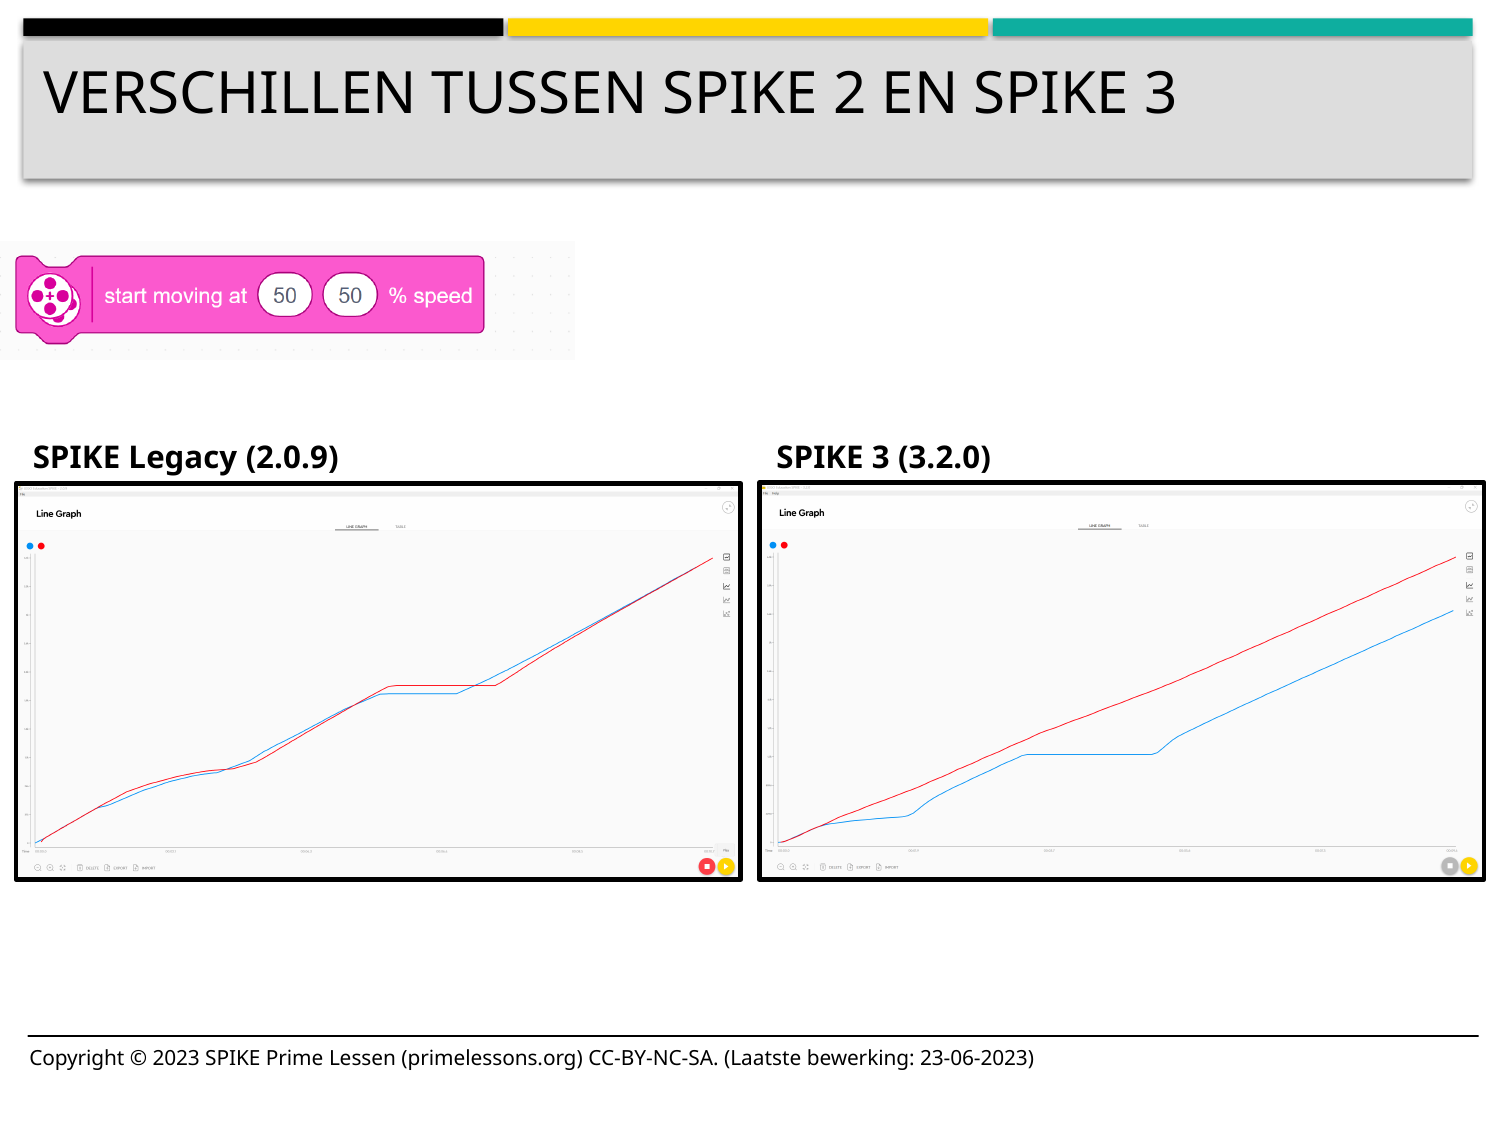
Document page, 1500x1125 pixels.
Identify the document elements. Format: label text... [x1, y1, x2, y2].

picture [0, 241, 575, 361]
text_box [17, 429, 1483, 878]
title VERSCHILLEN TUSSEN SPIKE 2 en SPIKE 3 [28, 48, 1464, 172]
footer Copyright © 2023 SPIKE Prime Lessen (primelessons.org) CC-BY-NC-SA. (Laatste bewerking: 23-06-2023) [14, 1036, 1500, 1097]
